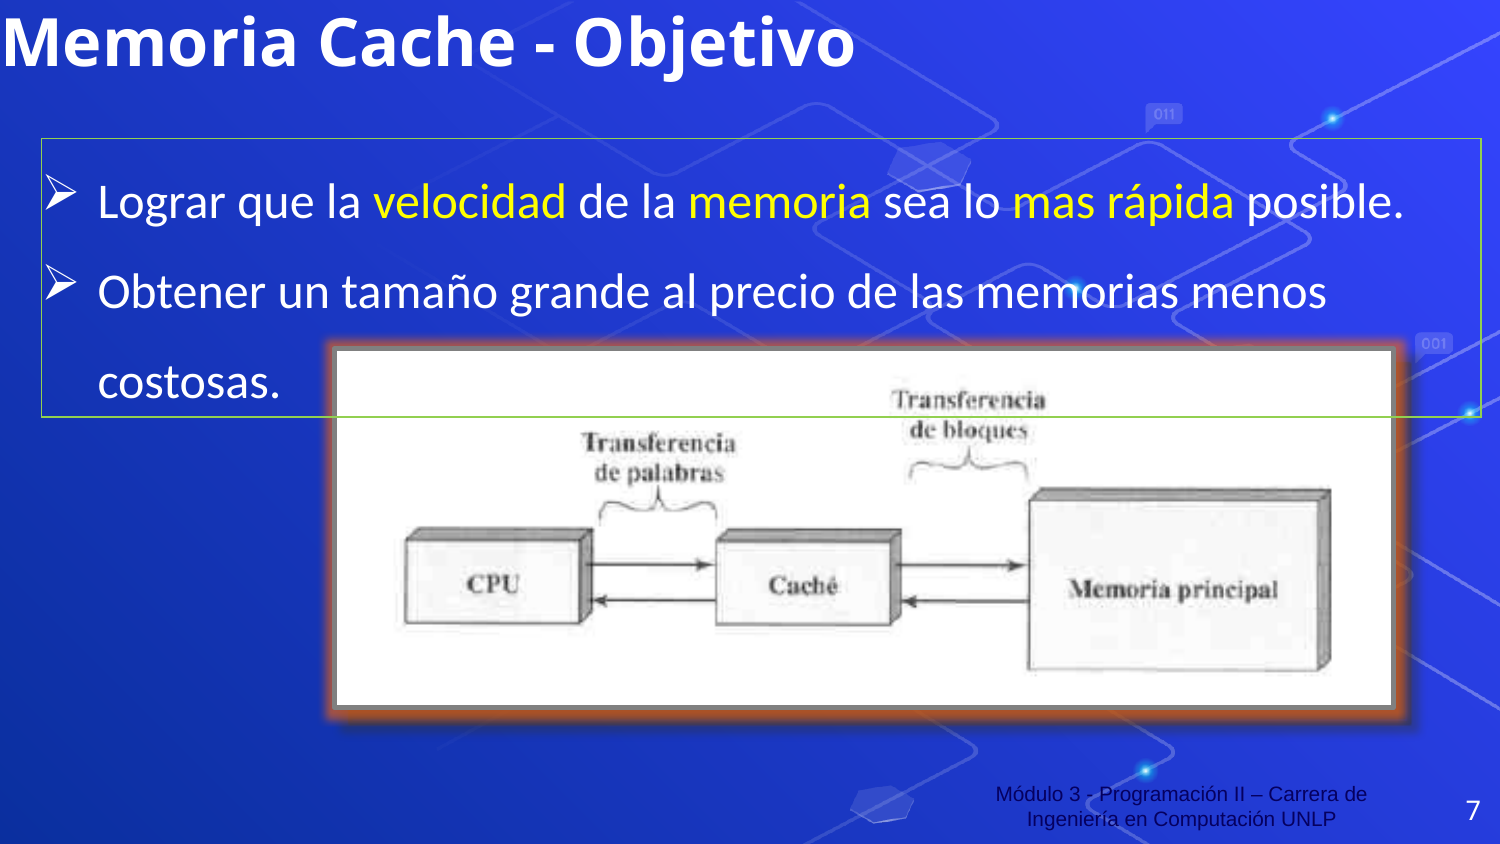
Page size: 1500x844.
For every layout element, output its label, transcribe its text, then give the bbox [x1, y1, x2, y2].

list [336, 350, 1392, 706]
title Memoria Cache - Objetivo [0, 0, 987, 80]
slide_number 7 [1391, 779, 1482, 844]
picture [0, 0, 1500, 844]
text_box Lograr que la velocidad de la memoria sea lo mas rápida posible. Obtener un tamaño grande al precio de las memorias menos costosas. [41, 138, 1482, 418]
